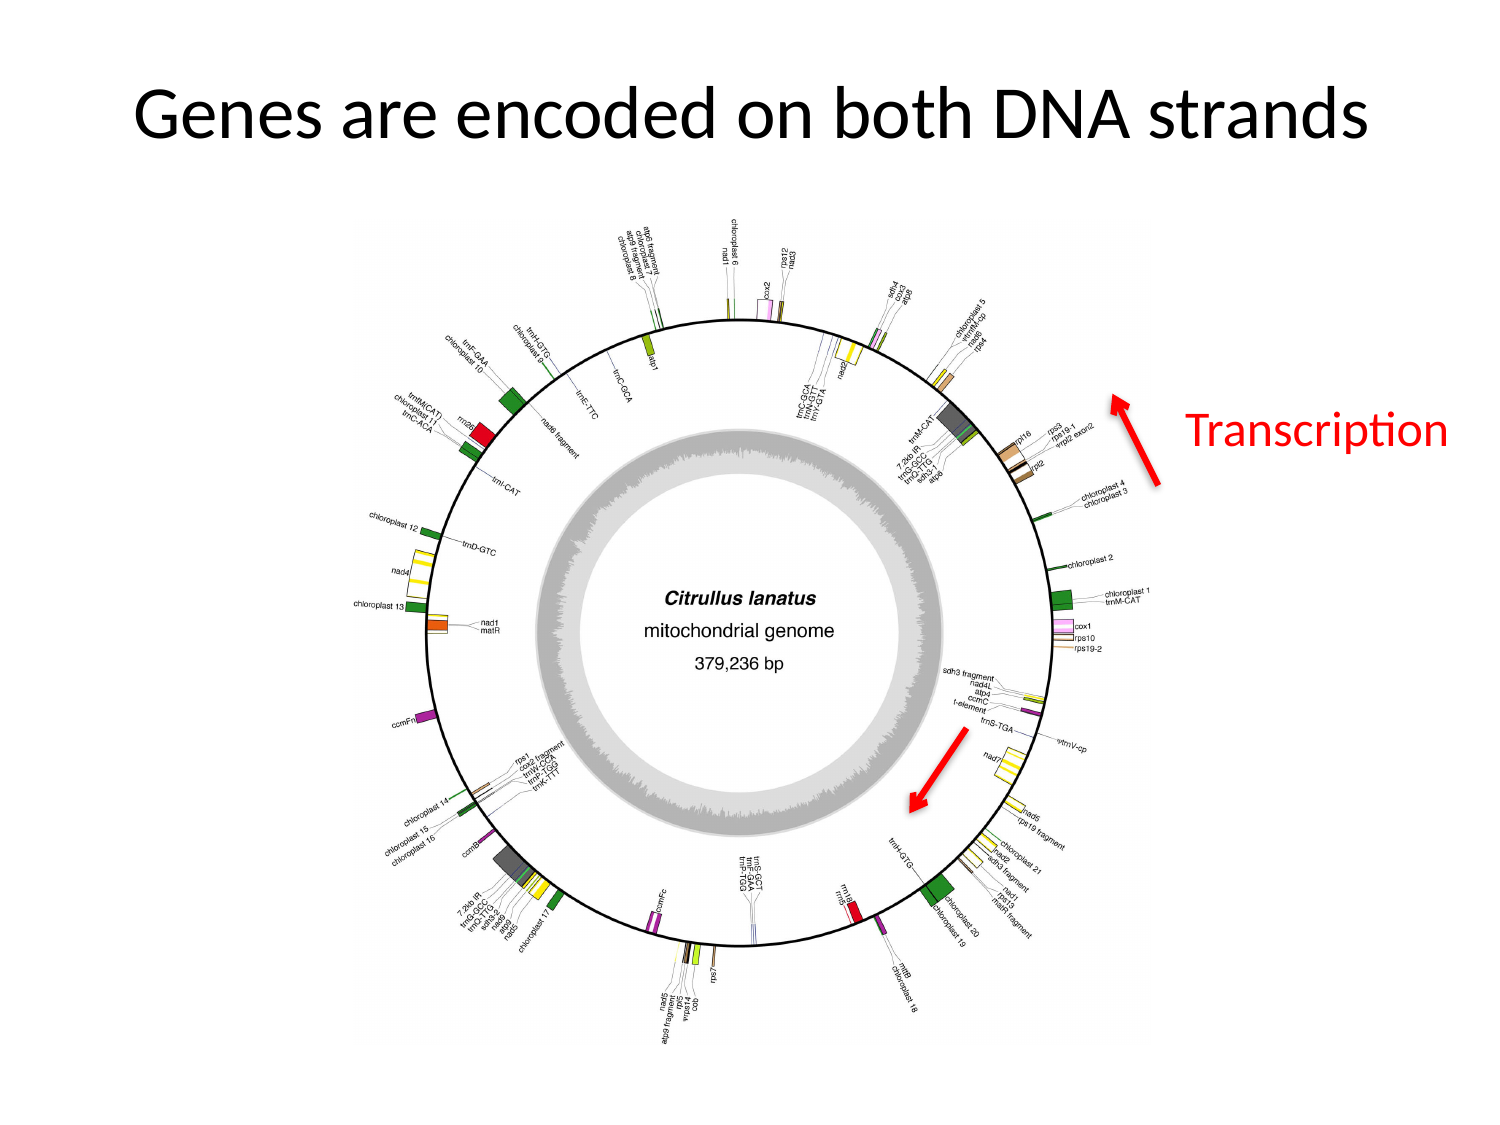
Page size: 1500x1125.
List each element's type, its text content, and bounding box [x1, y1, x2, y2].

text_box Transcription [1170, 389, 1465, 465]
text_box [909, 727, 967, 814]
picture [353, 219, 1151, 1045]
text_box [1112, 393, 1159, 486]
title Genes are encoded on both DNA strands [59, 37, 1444, 179]
